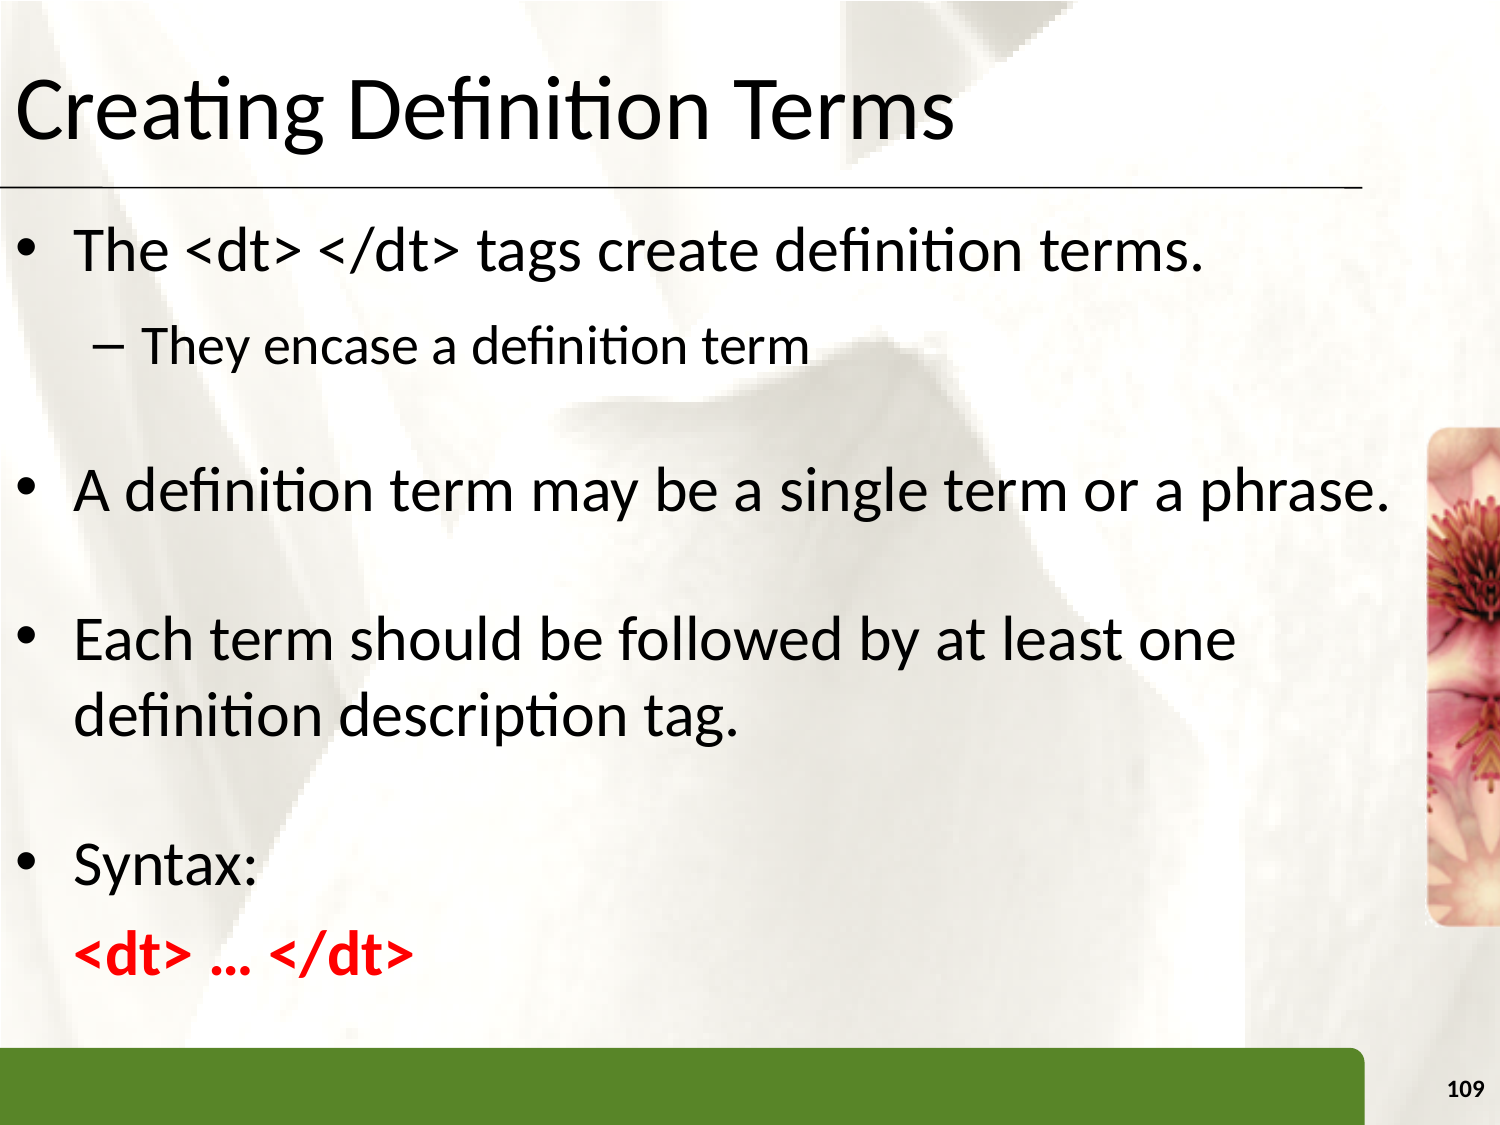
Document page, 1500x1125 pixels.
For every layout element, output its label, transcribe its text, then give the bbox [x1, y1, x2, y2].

title Creating Definition Terms [0, 24, 1363, 181]
picture [1426, 425, 1500, 930]
slide_number 109 [1412, 1050, 1500, 1125]
list The <dt> </dt> tags create definition terms. They encase a definition term A definition term may be a single term or a phrase. Each term should be followed by at least one definition description tag. Syntax: <dt> … </dt> [0, 199, 1426, 1006]
